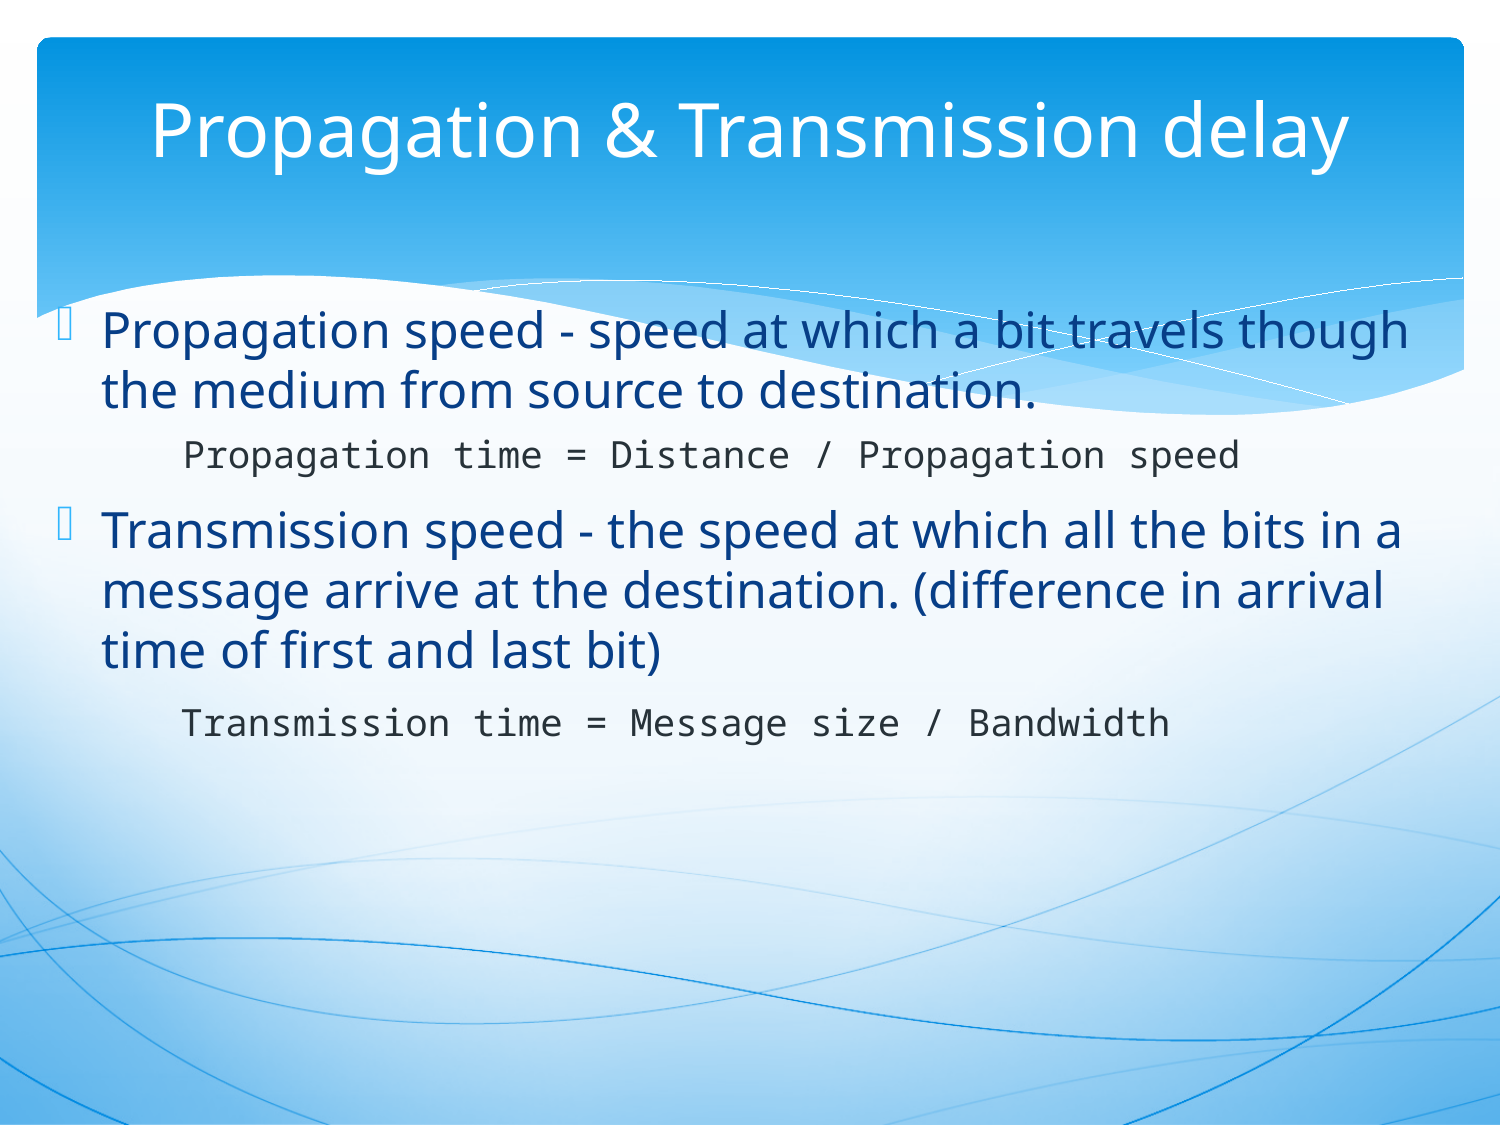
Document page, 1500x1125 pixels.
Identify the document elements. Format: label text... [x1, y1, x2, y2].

list Propagation speed - speed at which a bit travels though the medium from source to destination. Transmission speed - the speed at which all the bits in a message arrive at the destination. (difference in arrival time of first and last bit) [41, 290, 1469, 966]
text_box Propagation time = Distance / Propagation speed [182, 430, 1317, 536]
text_box Transmission time = Message size / Bandwidth [180, 699, 1171, 804]
title Propagation & Transmission delay [112, 75, 1388, 290]
